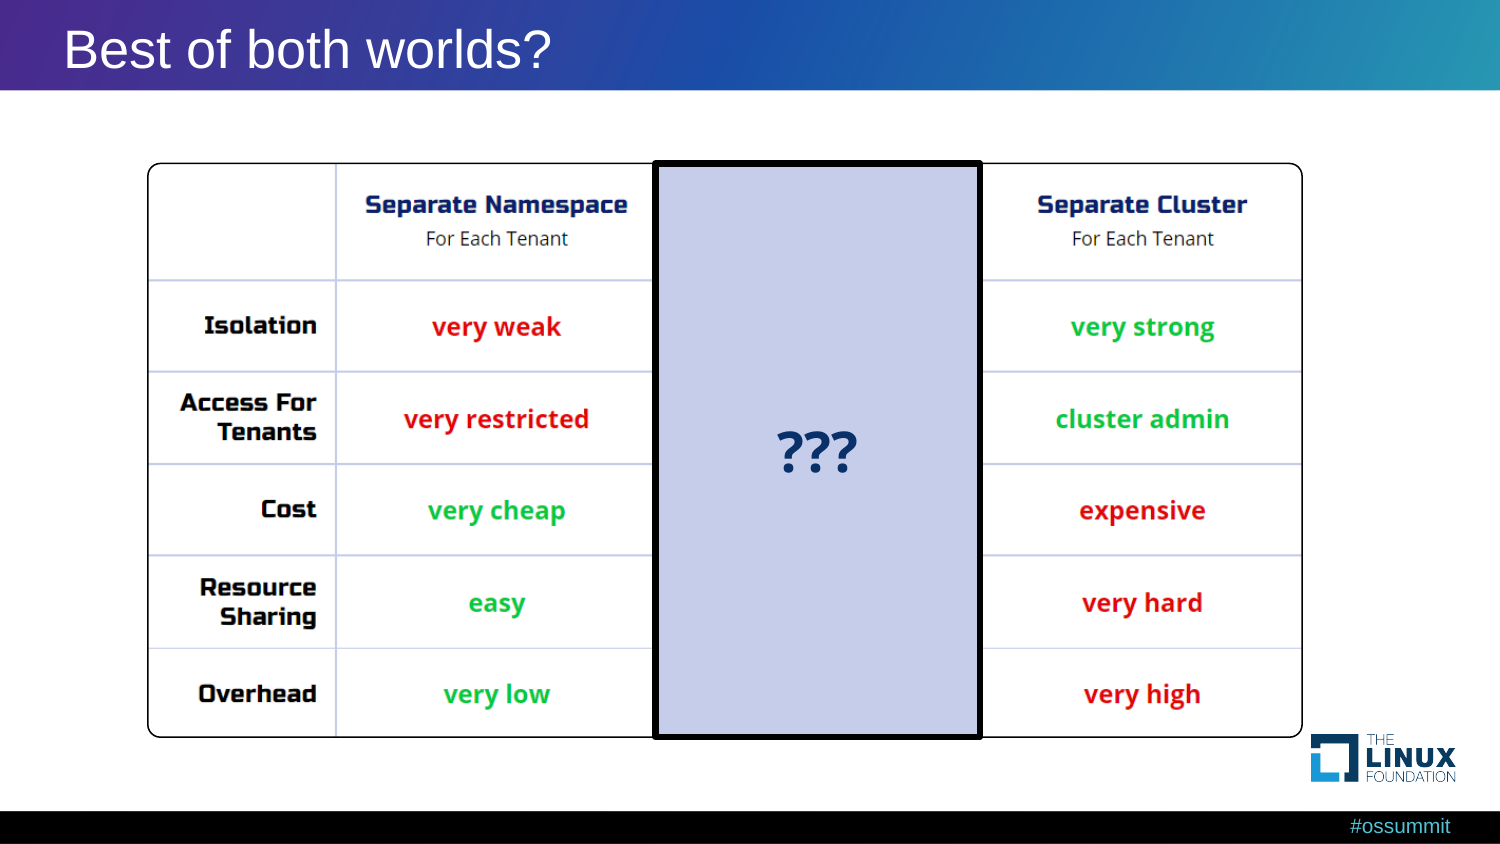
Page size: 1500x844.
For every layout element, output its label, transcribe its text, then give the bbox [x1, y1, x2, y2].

picture [0, 0, 1500, 90]
title Best of both worlds? [48, 6, 1425, 88]
picture [1311, 734, 1456, 782]
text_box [147, 163, 1303, 738]
